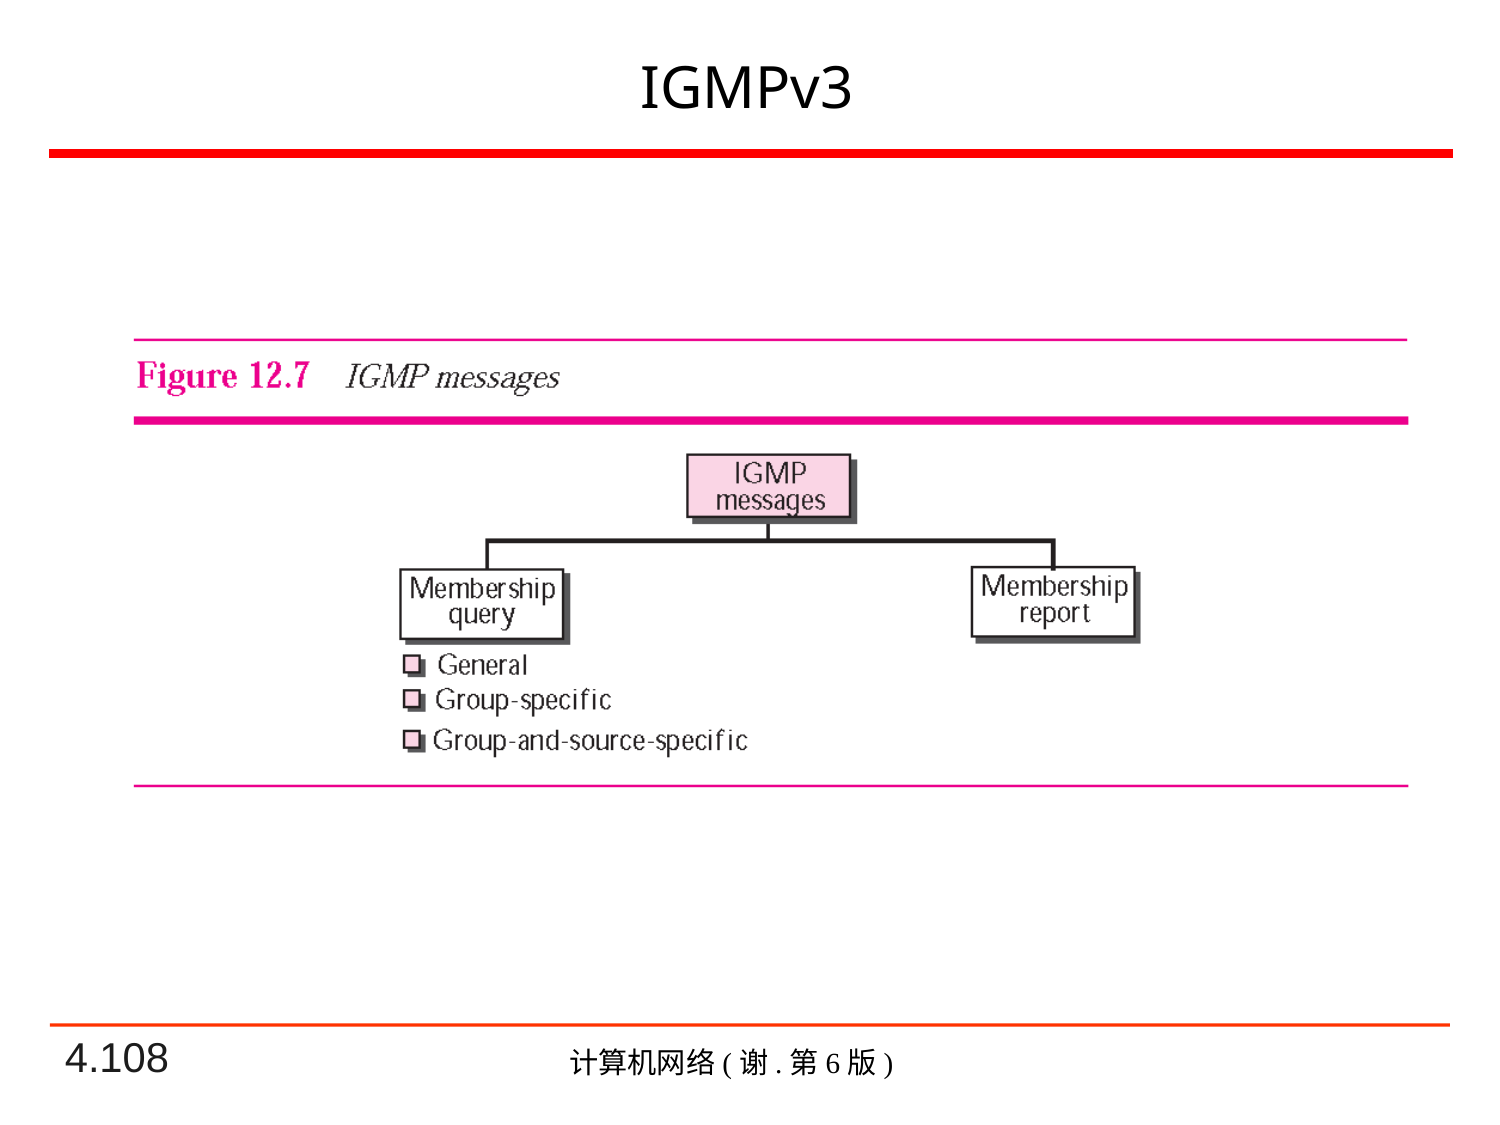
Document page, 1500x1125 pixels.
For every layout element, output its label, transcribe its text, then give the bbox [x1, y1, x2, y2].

title IGMPv3 [53, 33, 1440, 137]
picture [128, 327, 1419, 804]
